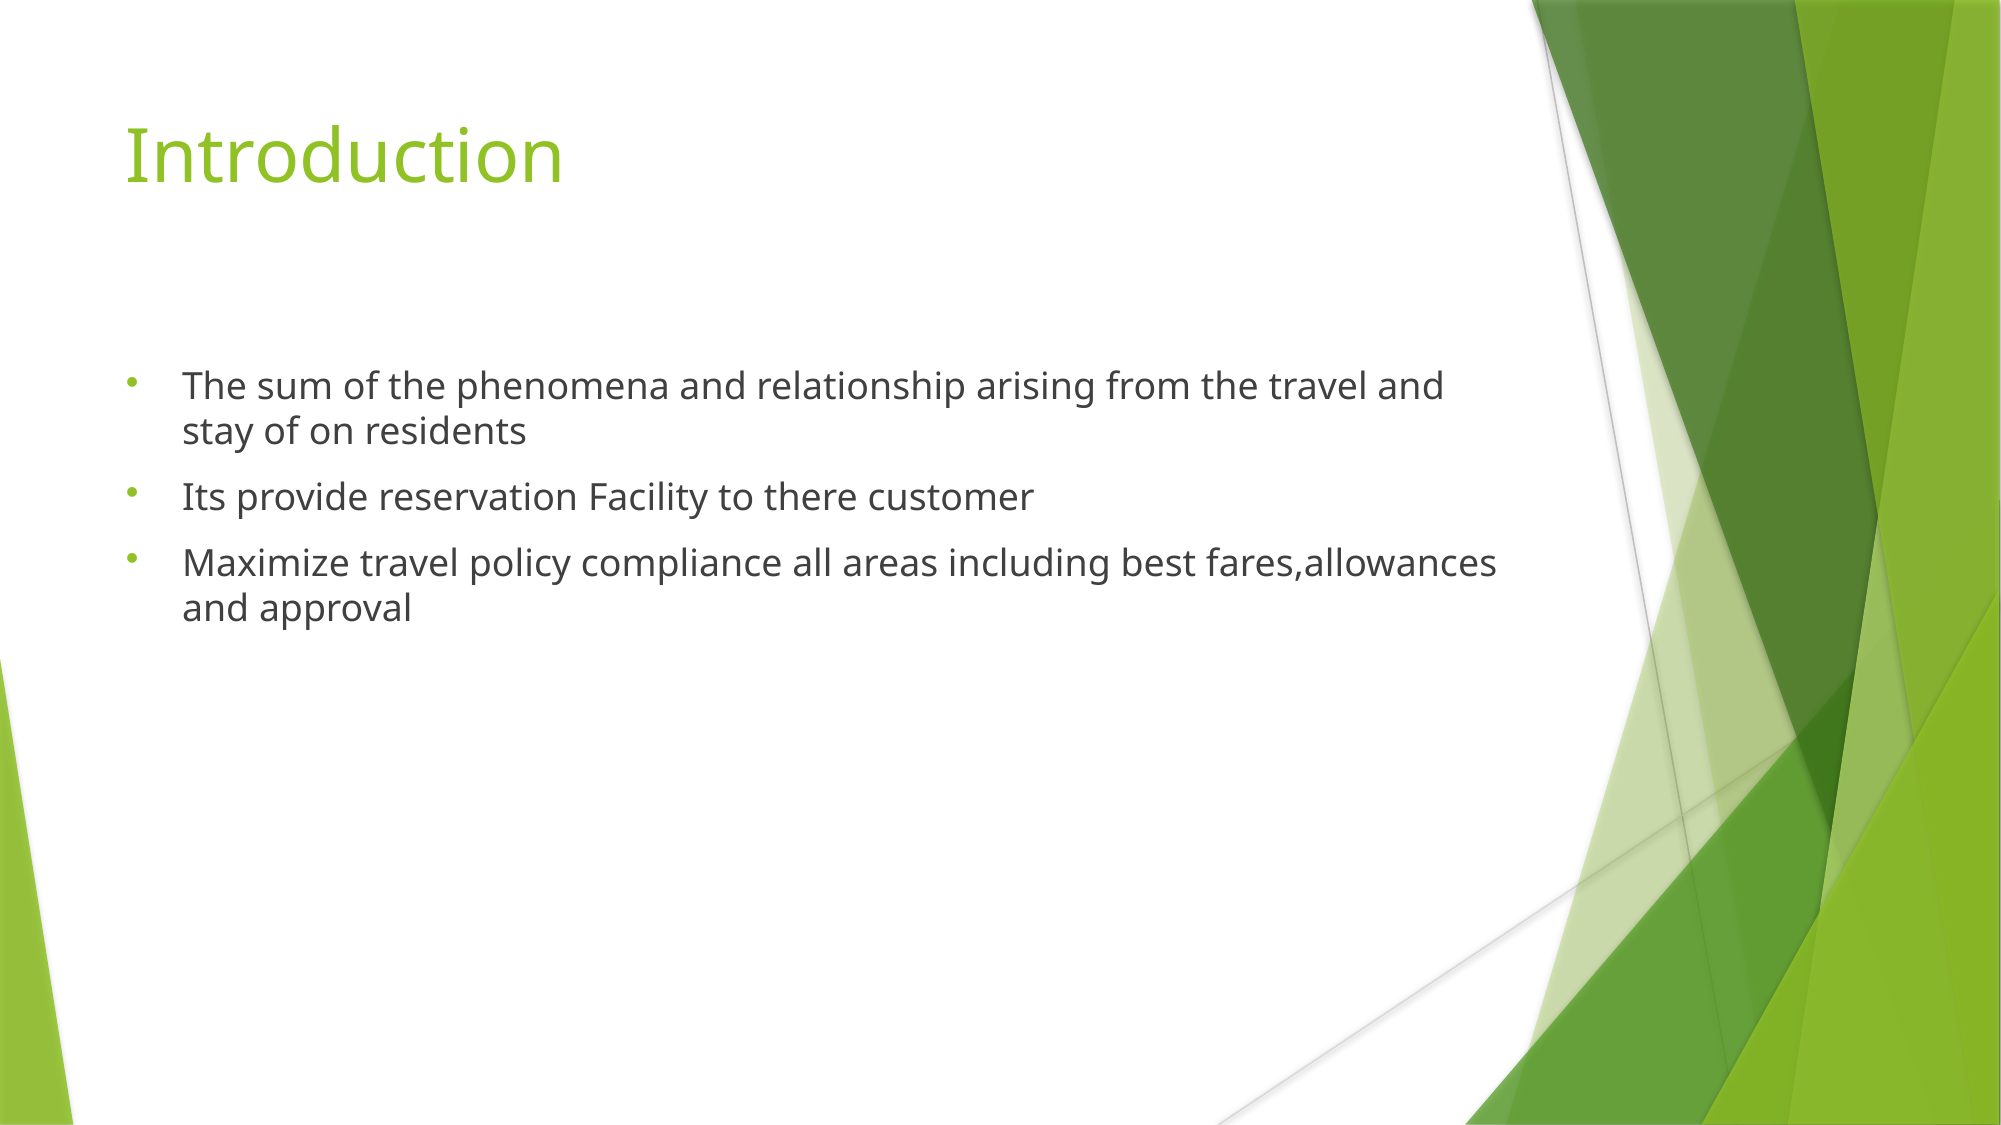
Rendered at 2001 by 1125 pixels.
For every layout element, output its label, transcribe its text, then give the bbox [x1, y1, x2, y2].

list The sum of the phenomena and relationship arising from the travel and stay of on residents Its provide reservation Facility to there customer Maximize travel policy compliance all areas including best fares,allowances and approval [111, 354, 1521, 991]
title Introduction [111, 99, 1521, 317]
